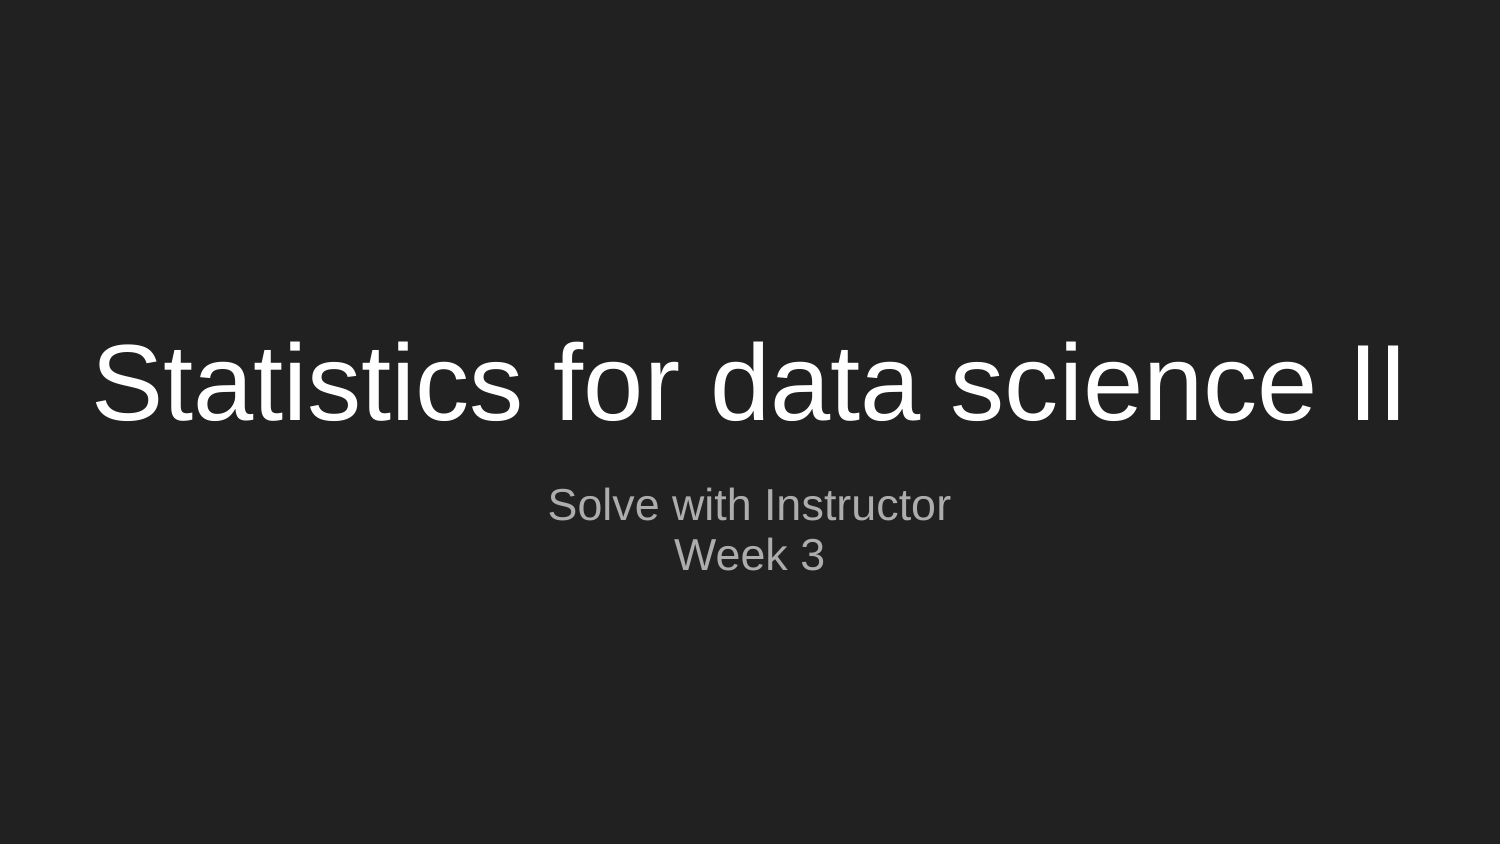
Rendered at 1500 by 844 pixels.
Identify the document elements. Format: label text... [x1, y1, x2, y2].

title Statistics for data science II [51, 122, 1449, 459]
subtitle Solve with Instructor Week 3 [51, 464, 1449, 595]
